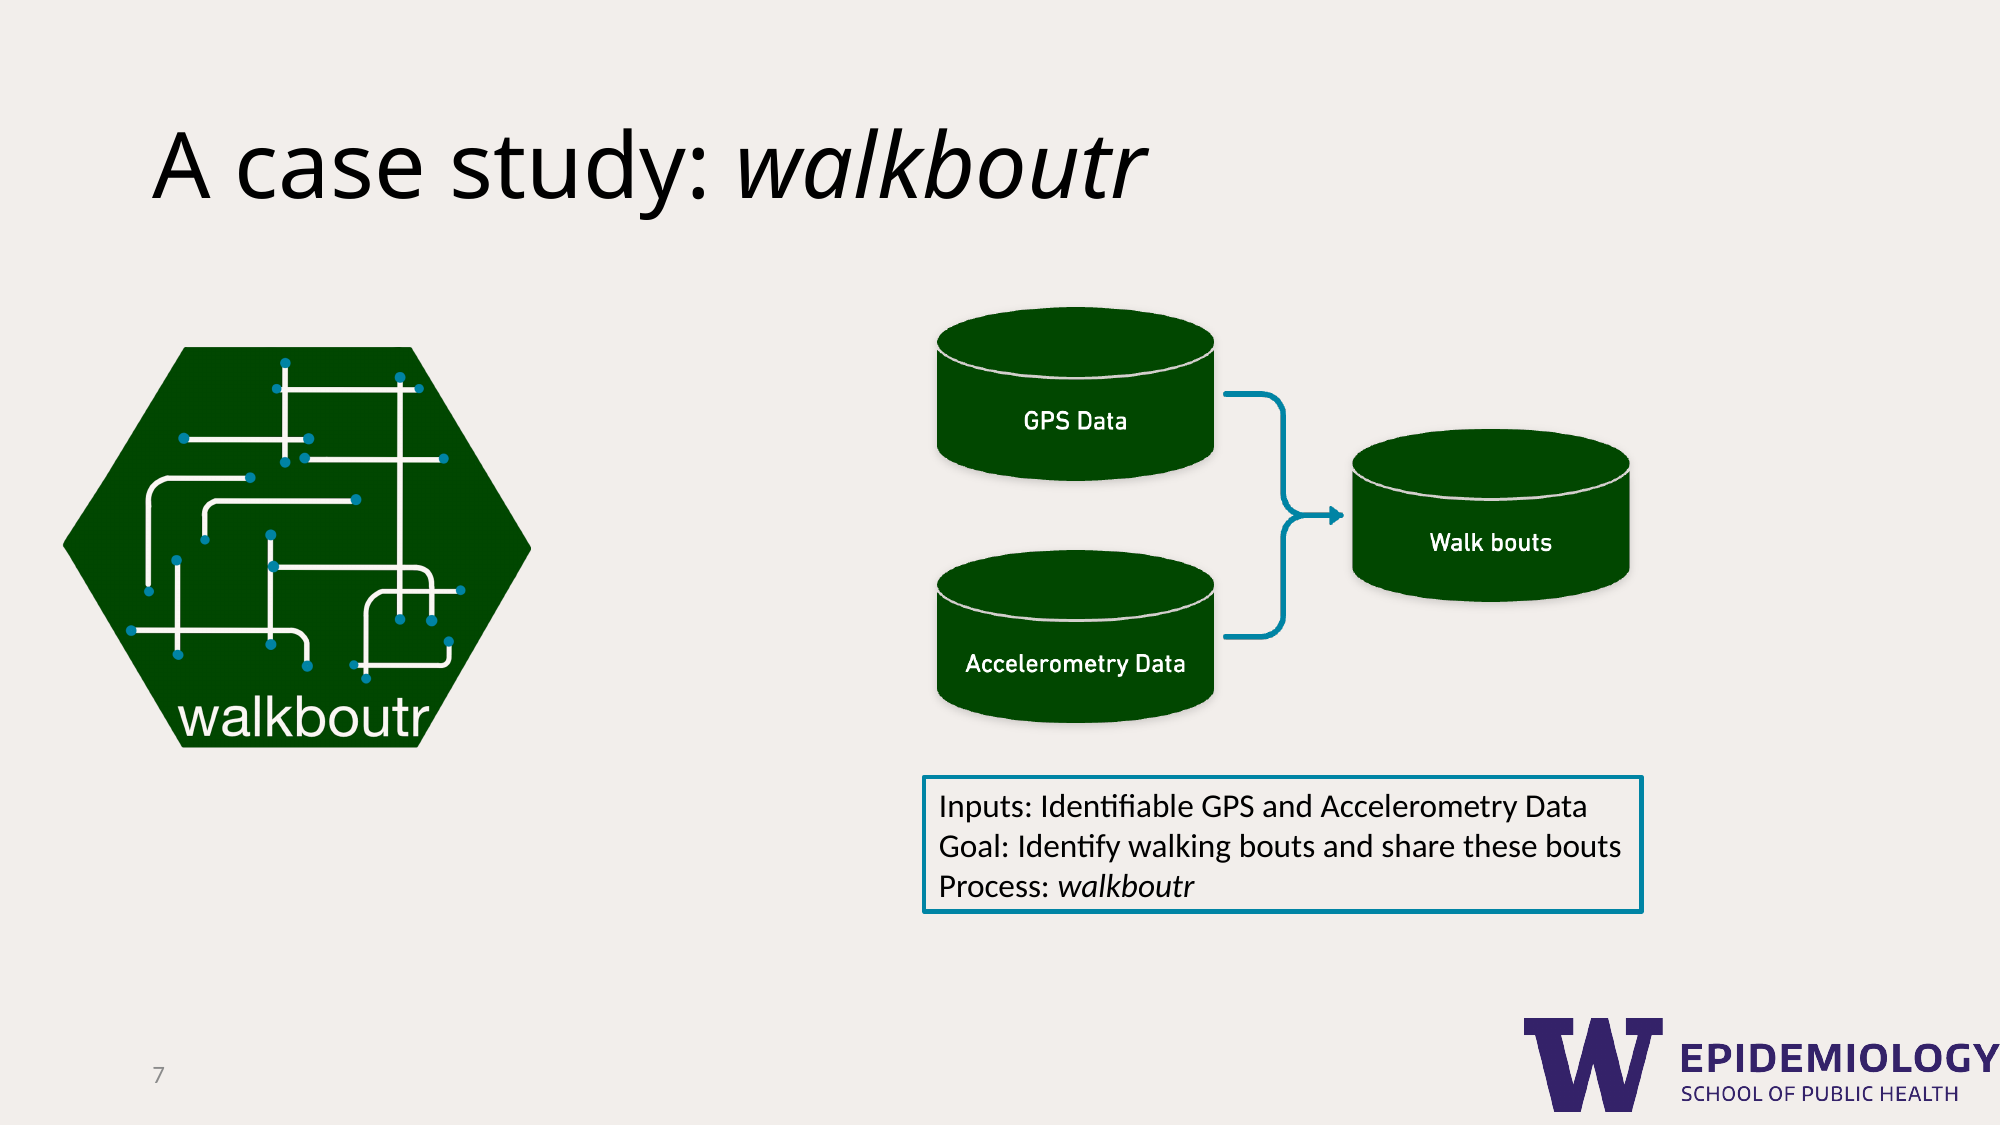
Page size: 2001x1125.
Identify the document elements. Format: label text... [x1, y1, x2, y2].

title A case study: walkboutr [137, 59, 1863, 278]
text_box Inputs: Identifiable GPS and Accelerometry Data Goal: Identify walking bouts and share these bouts Process: walkboutr [924, 776, 1642, 912]
picture [58, 347, 531, 778]
slide_number 7 [137, 1043, 588, 1104]
picture [924, 294, 1642, 736]
picture [1524, 1018, 2000, 1112]
